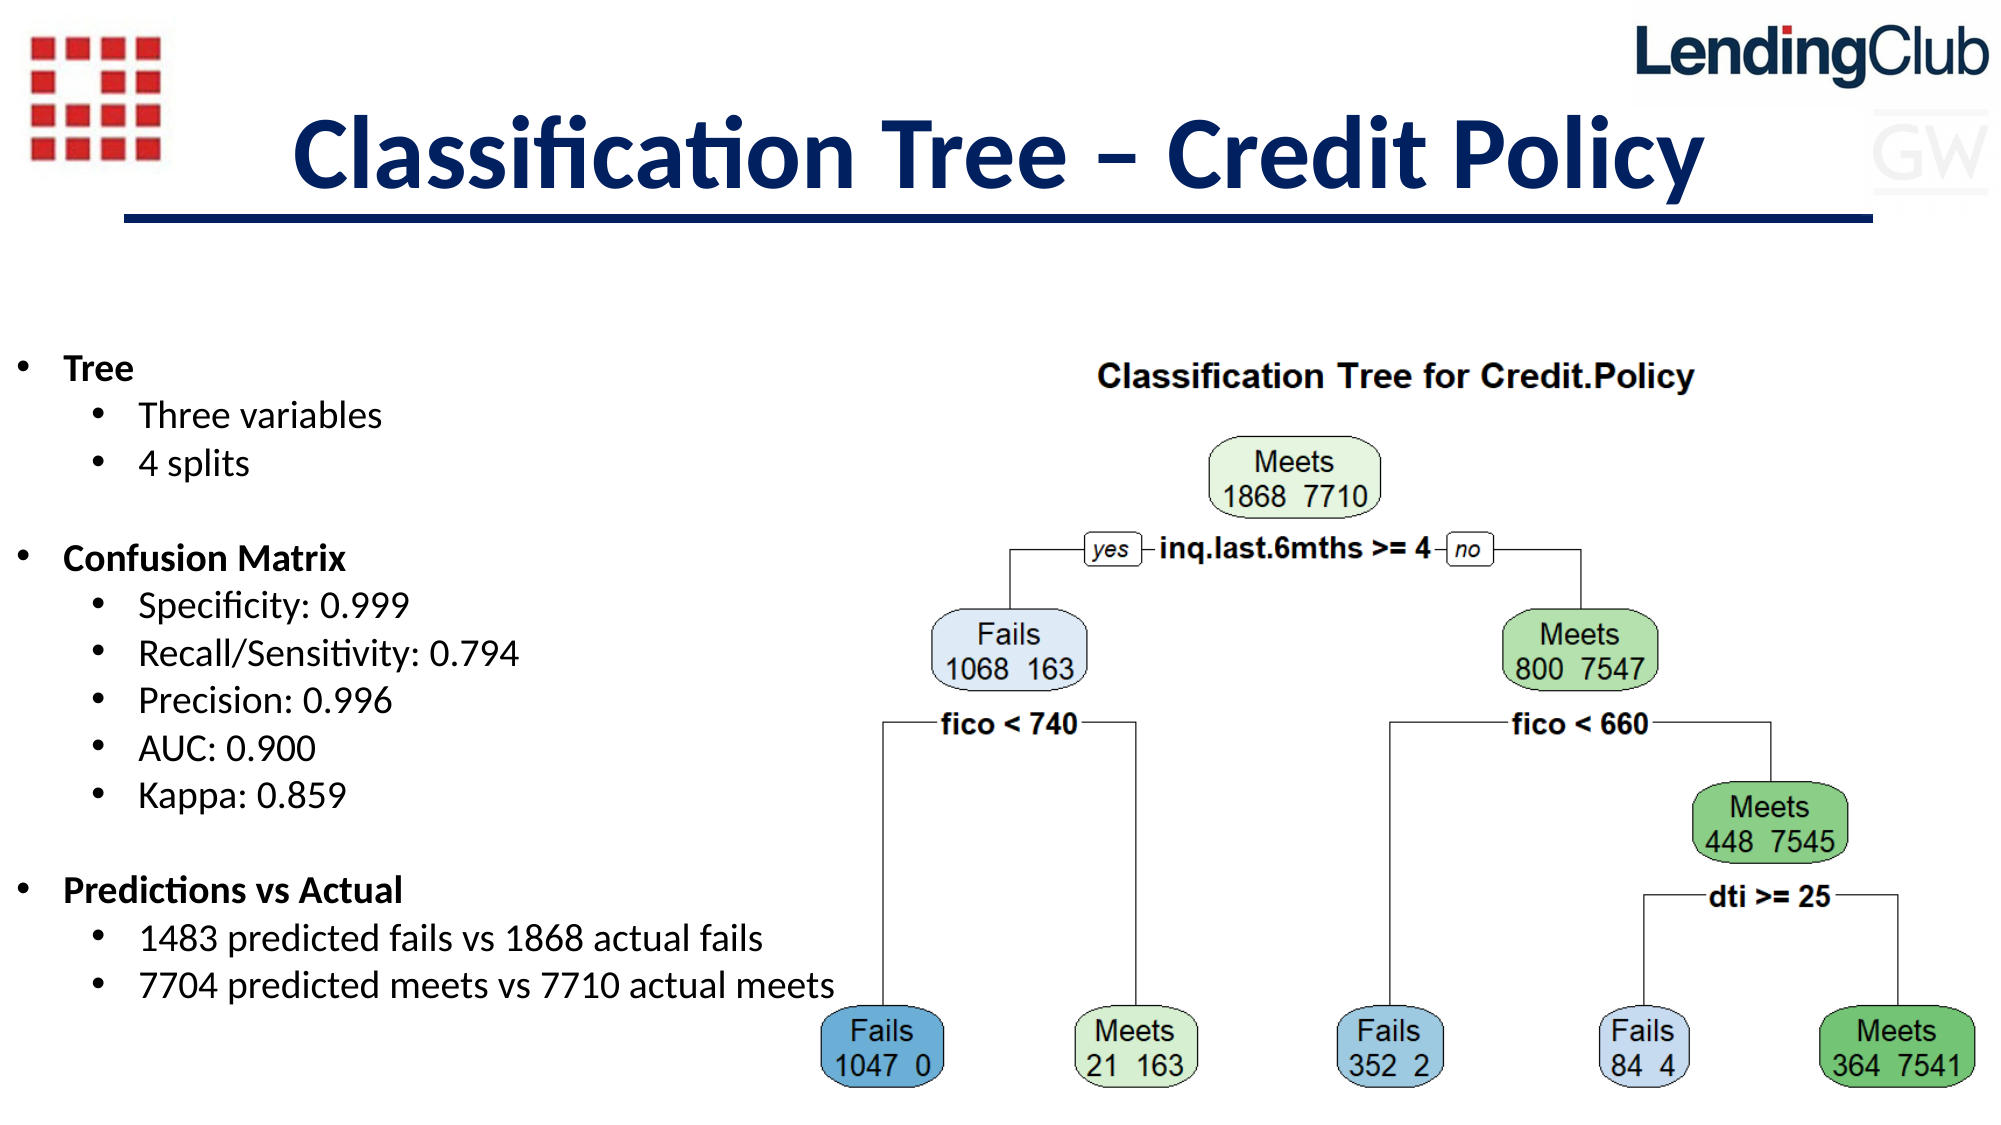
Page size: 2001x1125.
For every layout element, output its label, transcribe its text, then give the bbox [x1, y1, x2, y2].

text_box Tree Three variables 4 splits Confusion Matrix Specificity: 0.999 Recall/Sensitivity: 0.794 Precision: 0.996 AUC: 0.900 Kappa: 0.859 Predictions vs Actual 1483 predicted fails vs 1868 actual fails 7704 predicted meets vs 7710 actual meets [1, 334, 894, 1014]
picture [0, 0, 177, 193]
text_box Classification Tree – Credit Policy [0, 77, 1861, 217]
picture [798, 338, 2001, 1113]
picture [1632, 0, 2000, 216]
